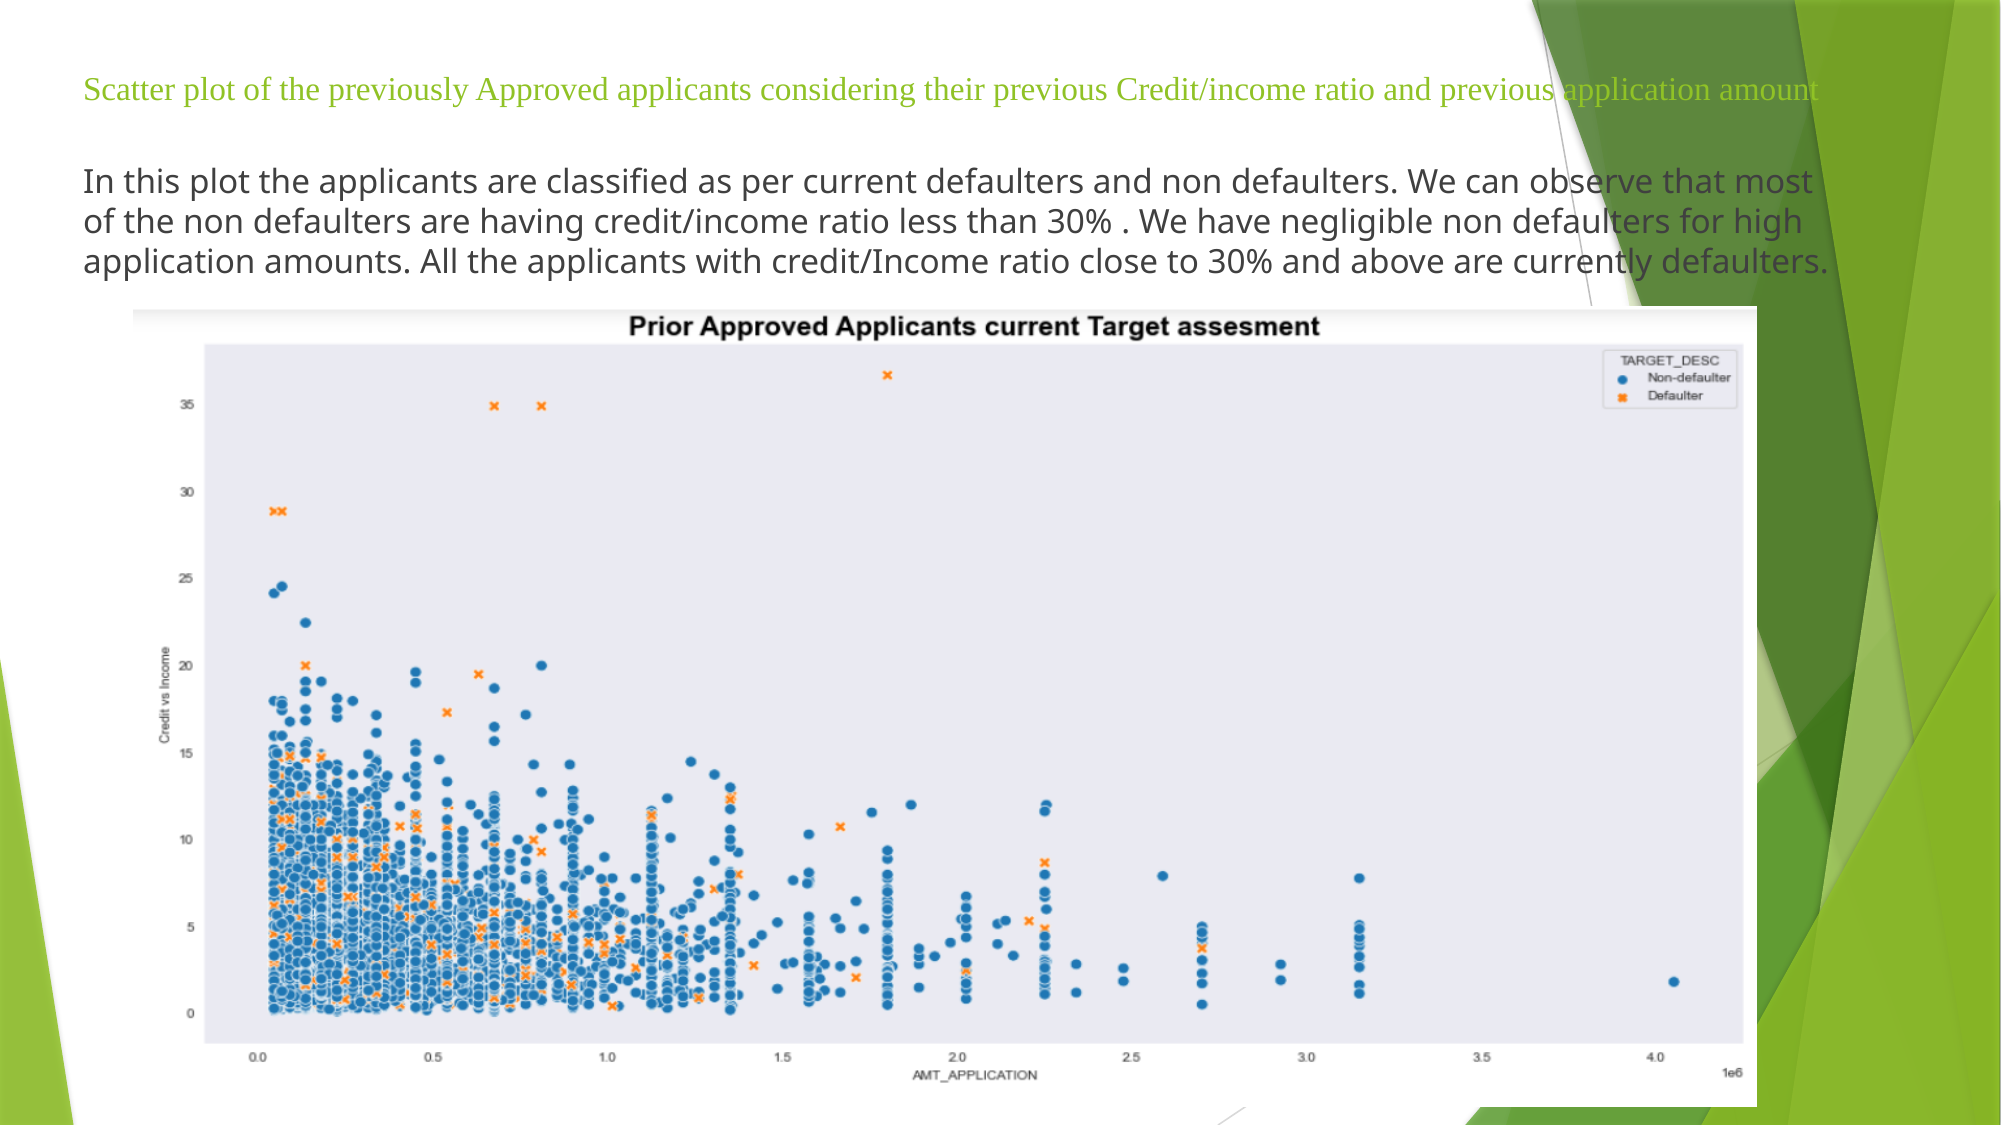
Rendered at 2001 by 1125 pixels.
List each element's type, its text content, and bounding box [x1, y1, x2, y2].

picture [132, 305, 1757, 1108]
title Scatter plot of the previously Approved applicants considering their previous Credit/income ratio and previous application amount [68, 59, 1863, 153]
list In this plot the applicants are classified as per current defaulters and non defaulters. We can observe that most of the non defaulters are having credit/income ratio less than 30% . We have negligible non defaulters for high application amounts. All the applicants with credit/Income ratio close to 30% and above are currently defaulters. [68, 153, 1863, 1088]
